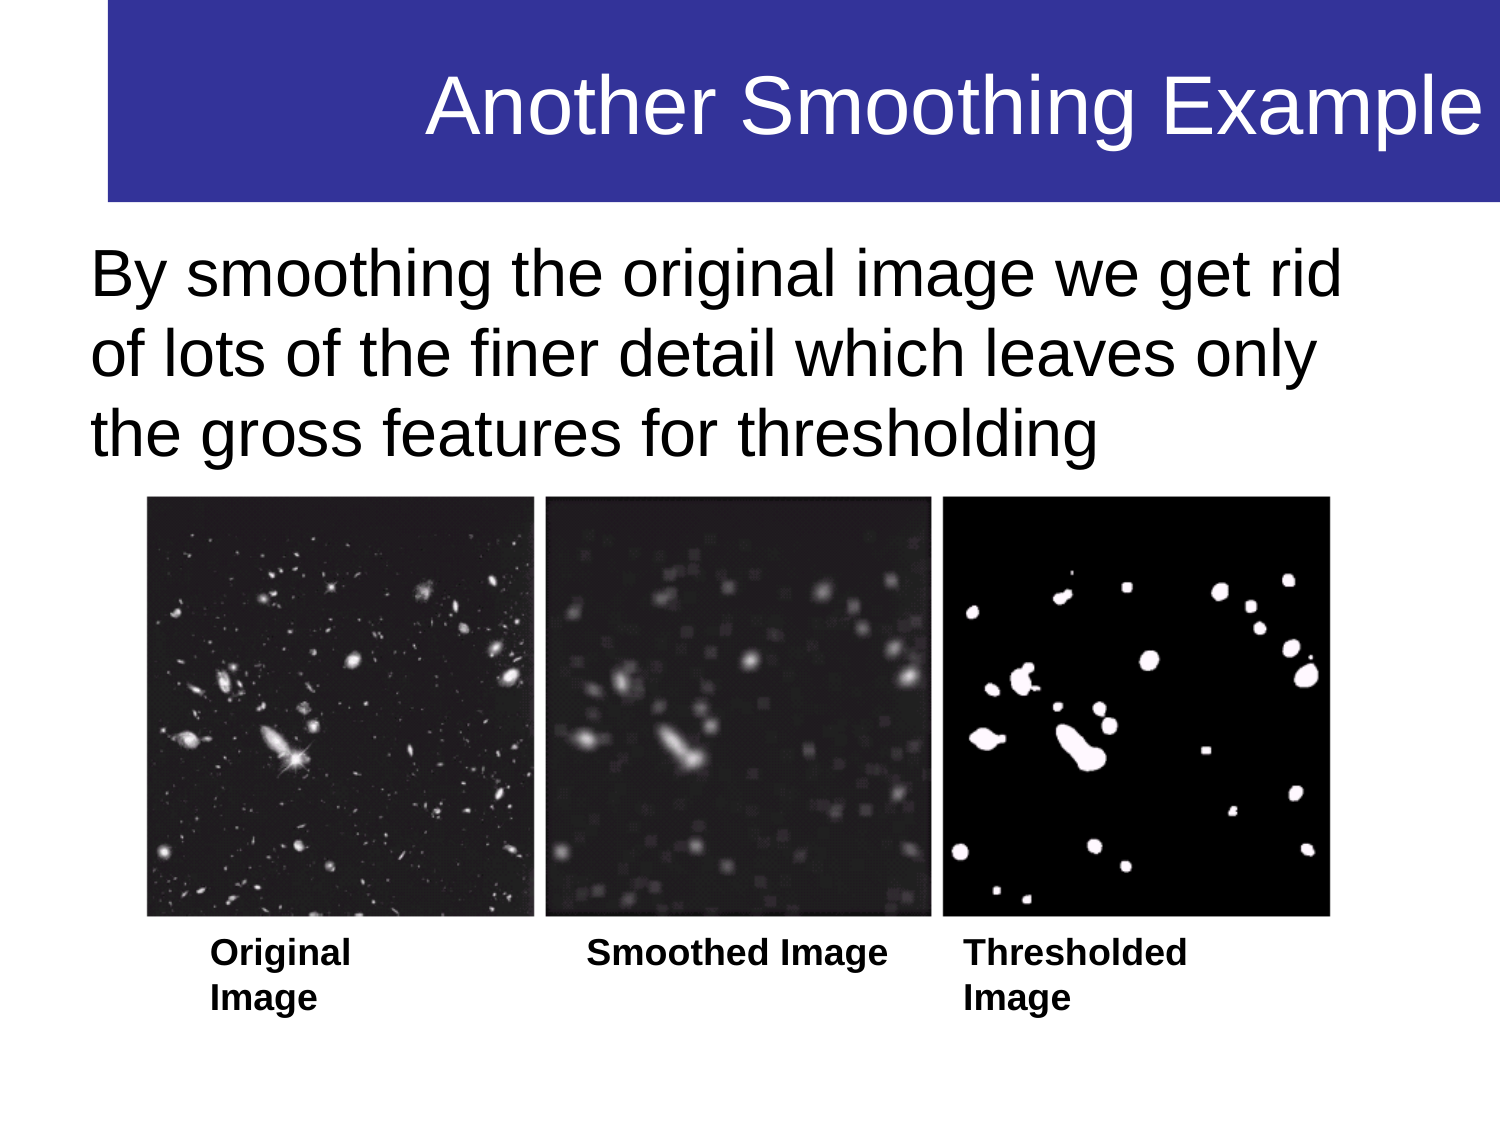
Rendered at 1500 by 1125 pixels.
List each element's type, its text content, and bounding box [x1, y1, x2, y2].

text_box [139, 491, 1339, 981]
title Another Smoothing Example [106, 0, 1500, 204]
list By smoothing the original image we get rid of lots of the finer detail which leaves only the gross features for thresholding [75, 221, 1425, 639]
